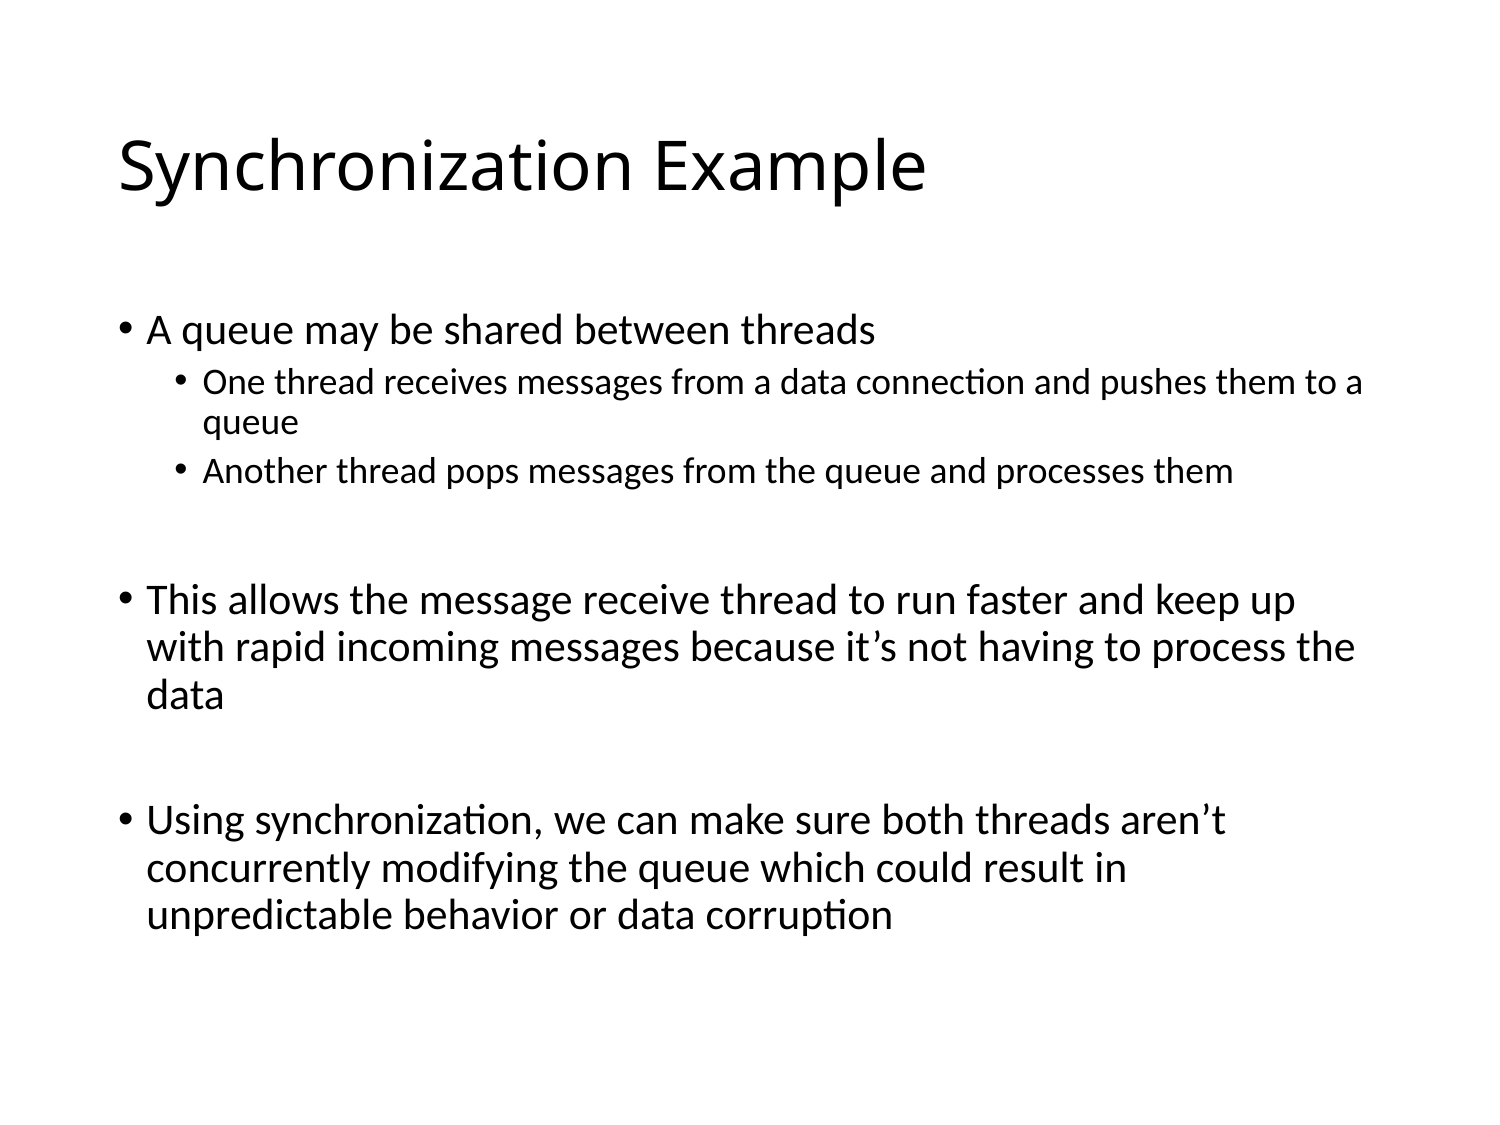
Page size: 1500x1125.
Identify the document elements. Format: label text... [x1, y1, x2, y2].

list A queue may be shared between threads One thread receives messages from a data connection and pushes them to a queue Another thread pops messages from the queue and processes them This allows the message receive thread to run faster and keep up with rapid incoming messages because it’s not having to process the data Using synchronization, we can make sure both threads aren’t concurrently modifying the queue which could result in unpredictable behavior or data corruption [103, 299, 1397, 1014]
title Synchronization Example [103, 59, 1397, 278]
